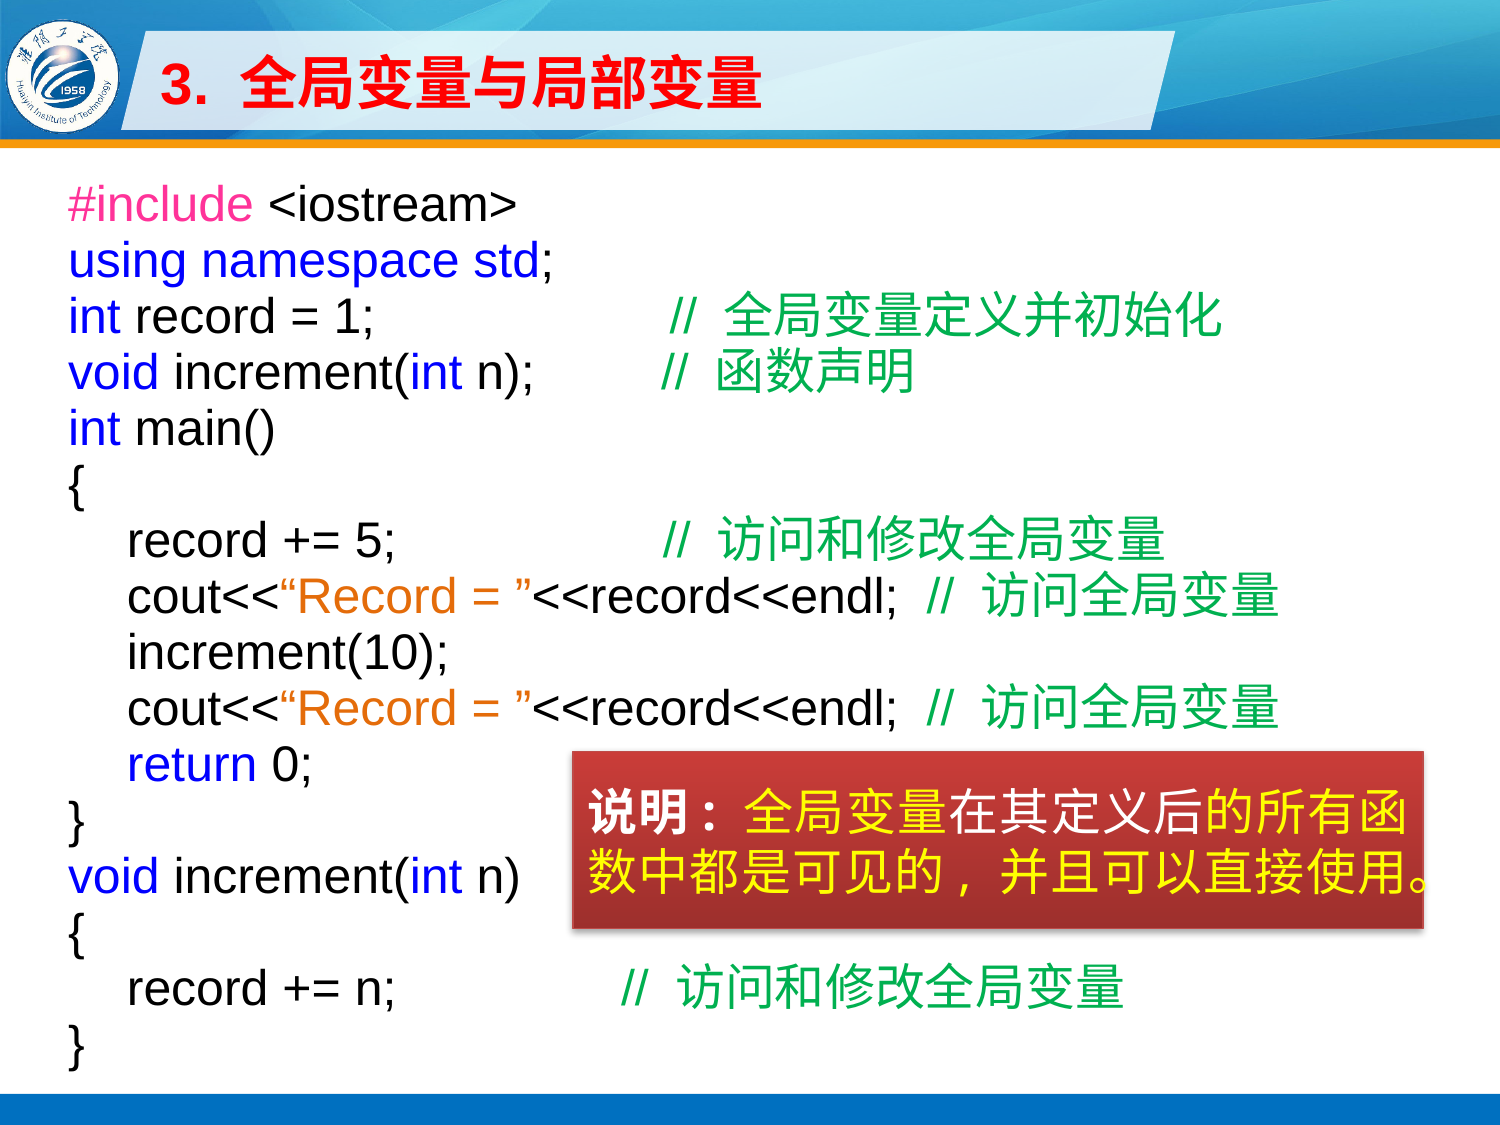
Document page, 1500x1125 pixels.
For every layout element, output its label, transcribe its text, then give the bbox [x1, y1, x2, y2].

picture [0, 0, 1500, 139]
title 3. 全局变量与局部变量 [145, 39, 1176, 123]
list #include <iostream> using namespace std; int record = 1; // 全局变量定义并初始化 void increment(int n); // 函数声明 int main() { record += 5; // 访问和修改全局变量 cout<<“Record = ”<<record<<endl; // 访问全局变量 increment(10); cout<<“Record = ”<<record<<endl; // 访问全局变量 return 0; } void increment(int n) { record += n; // 访问和修改全局变量 } [53, 170, 1447, 1125]
text_box 说明: 全局变量在其定义后的所有函数中都是可见的, 并且可以直接使用。 [572, 751, 1424, 929]
